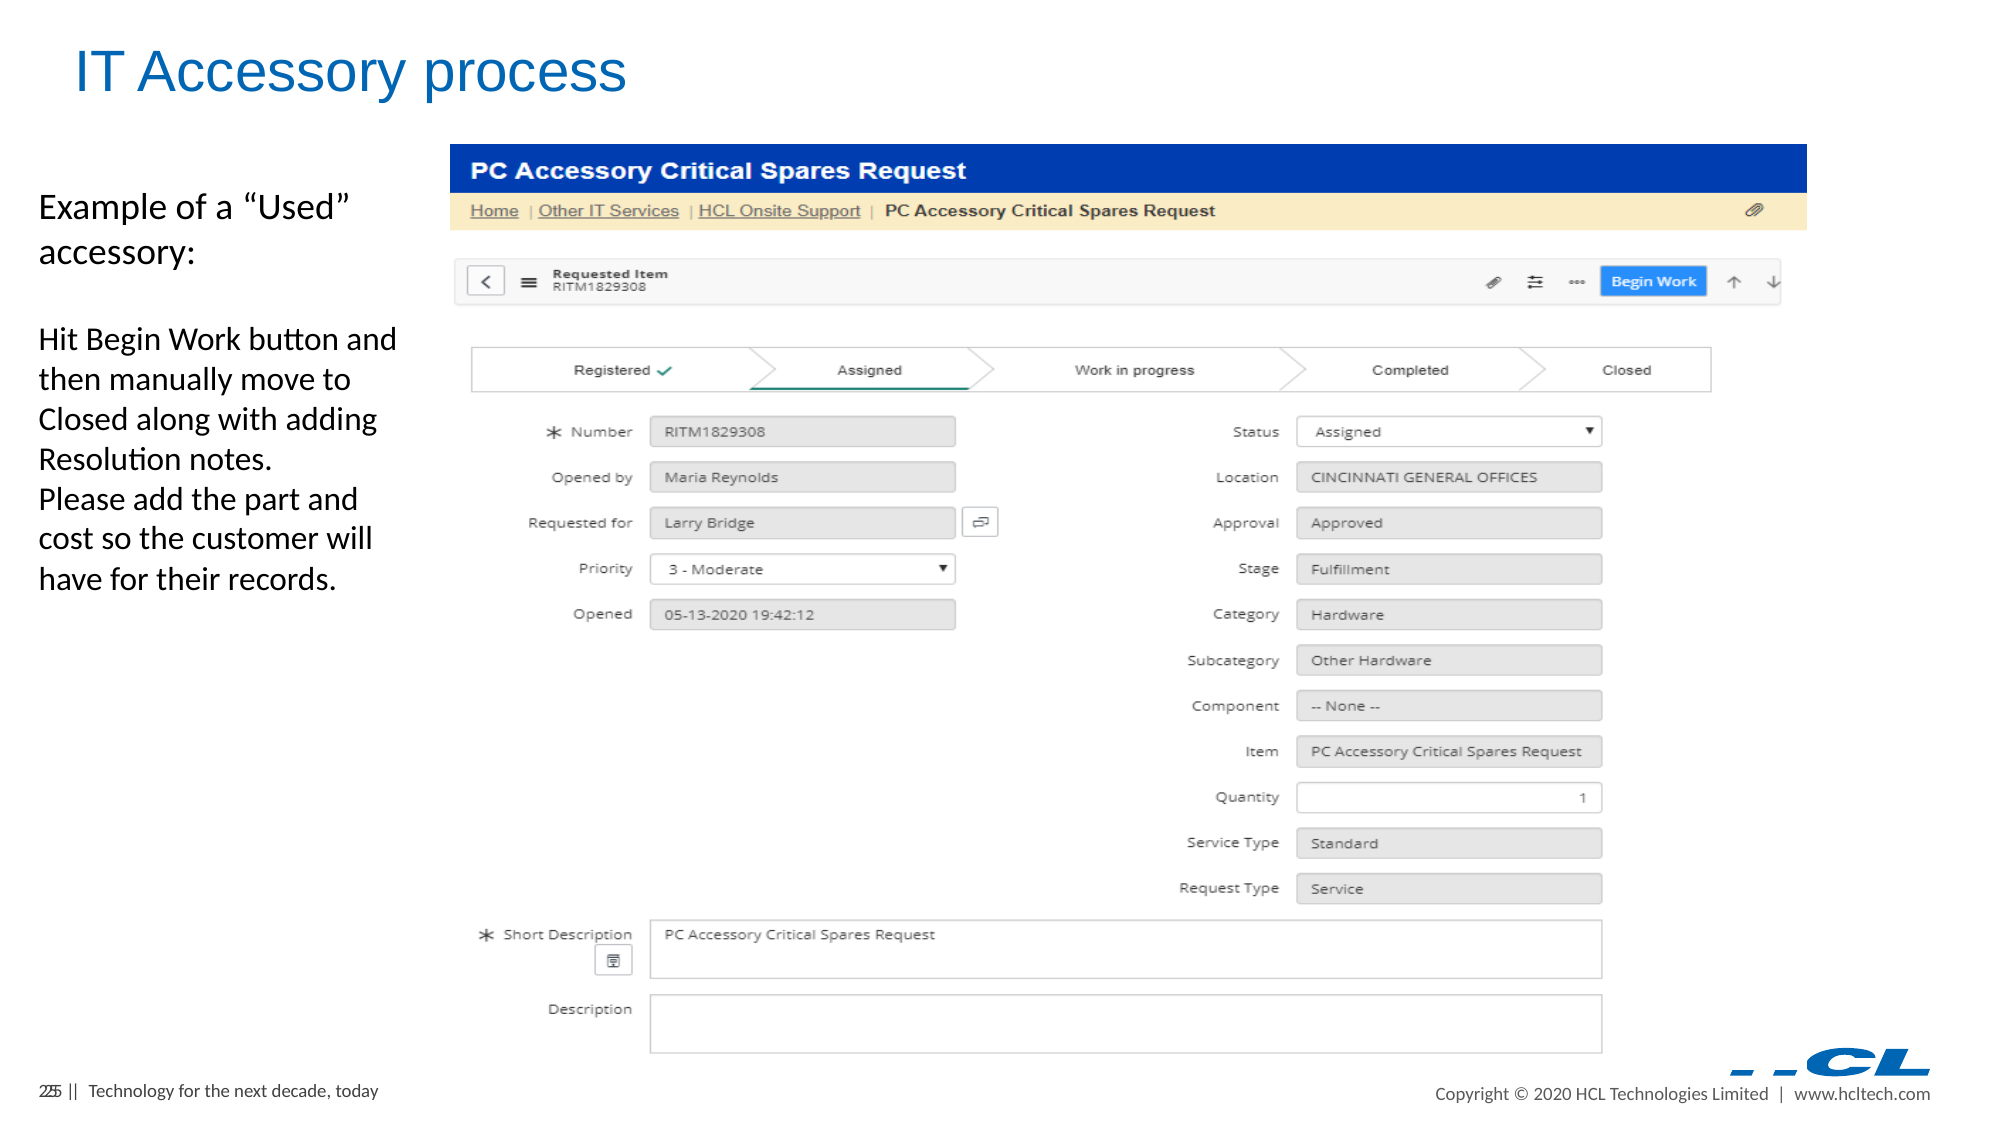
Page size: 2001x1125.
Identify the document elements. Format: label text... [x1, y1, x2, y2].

picture [450, 144, 1807, 1071]
title IT Accessory process [66, 9, 1934, 128]
text_box Example of a “Used” accessory: Hit Begin Work button and then manually move to Closed along with adding Resolution notes. Please add the part and cost so the customer will have for their records. [23, 174, 431, 649]
